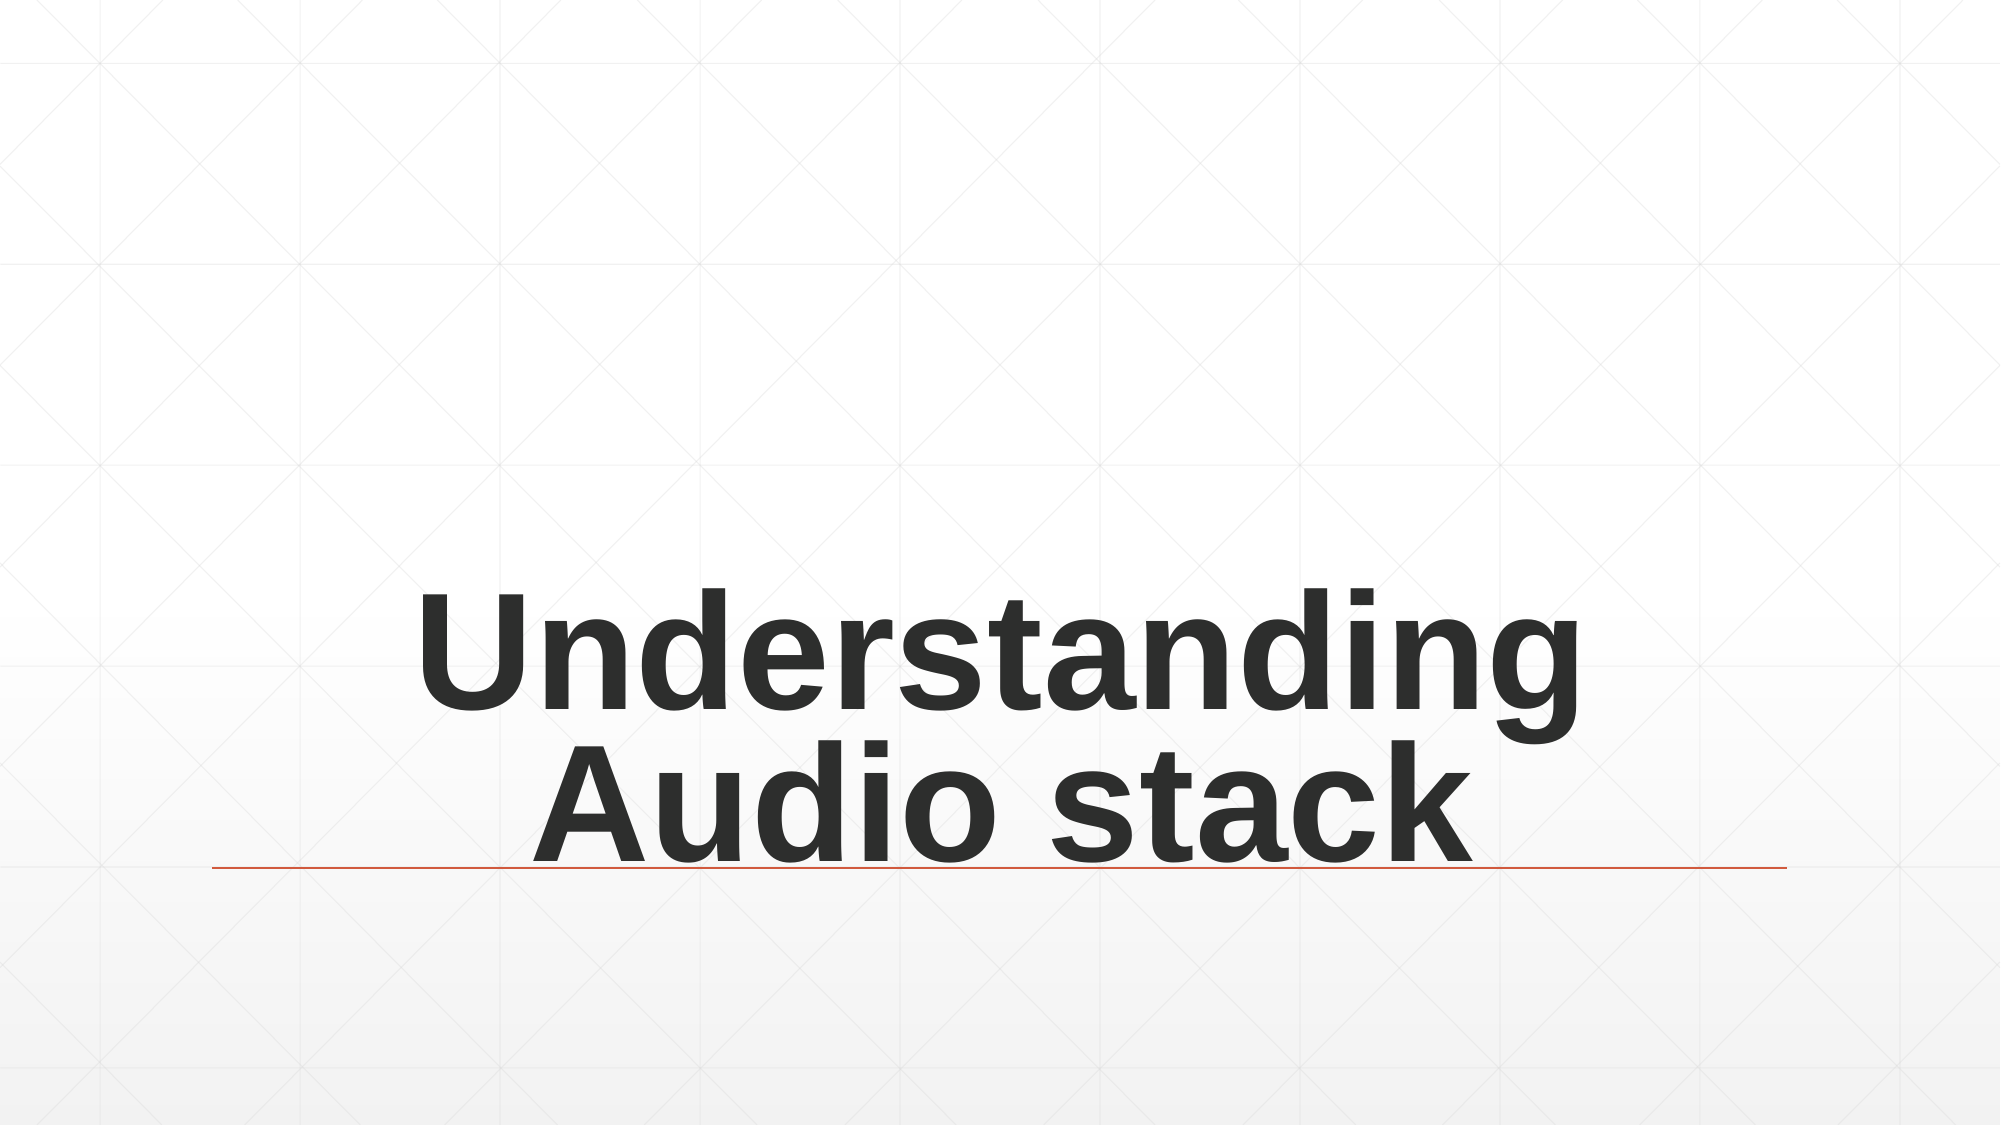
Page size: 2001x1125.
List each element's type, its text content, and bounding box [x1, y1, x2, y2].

title Understanding Audio stack [214, 344, 1790, 900]
